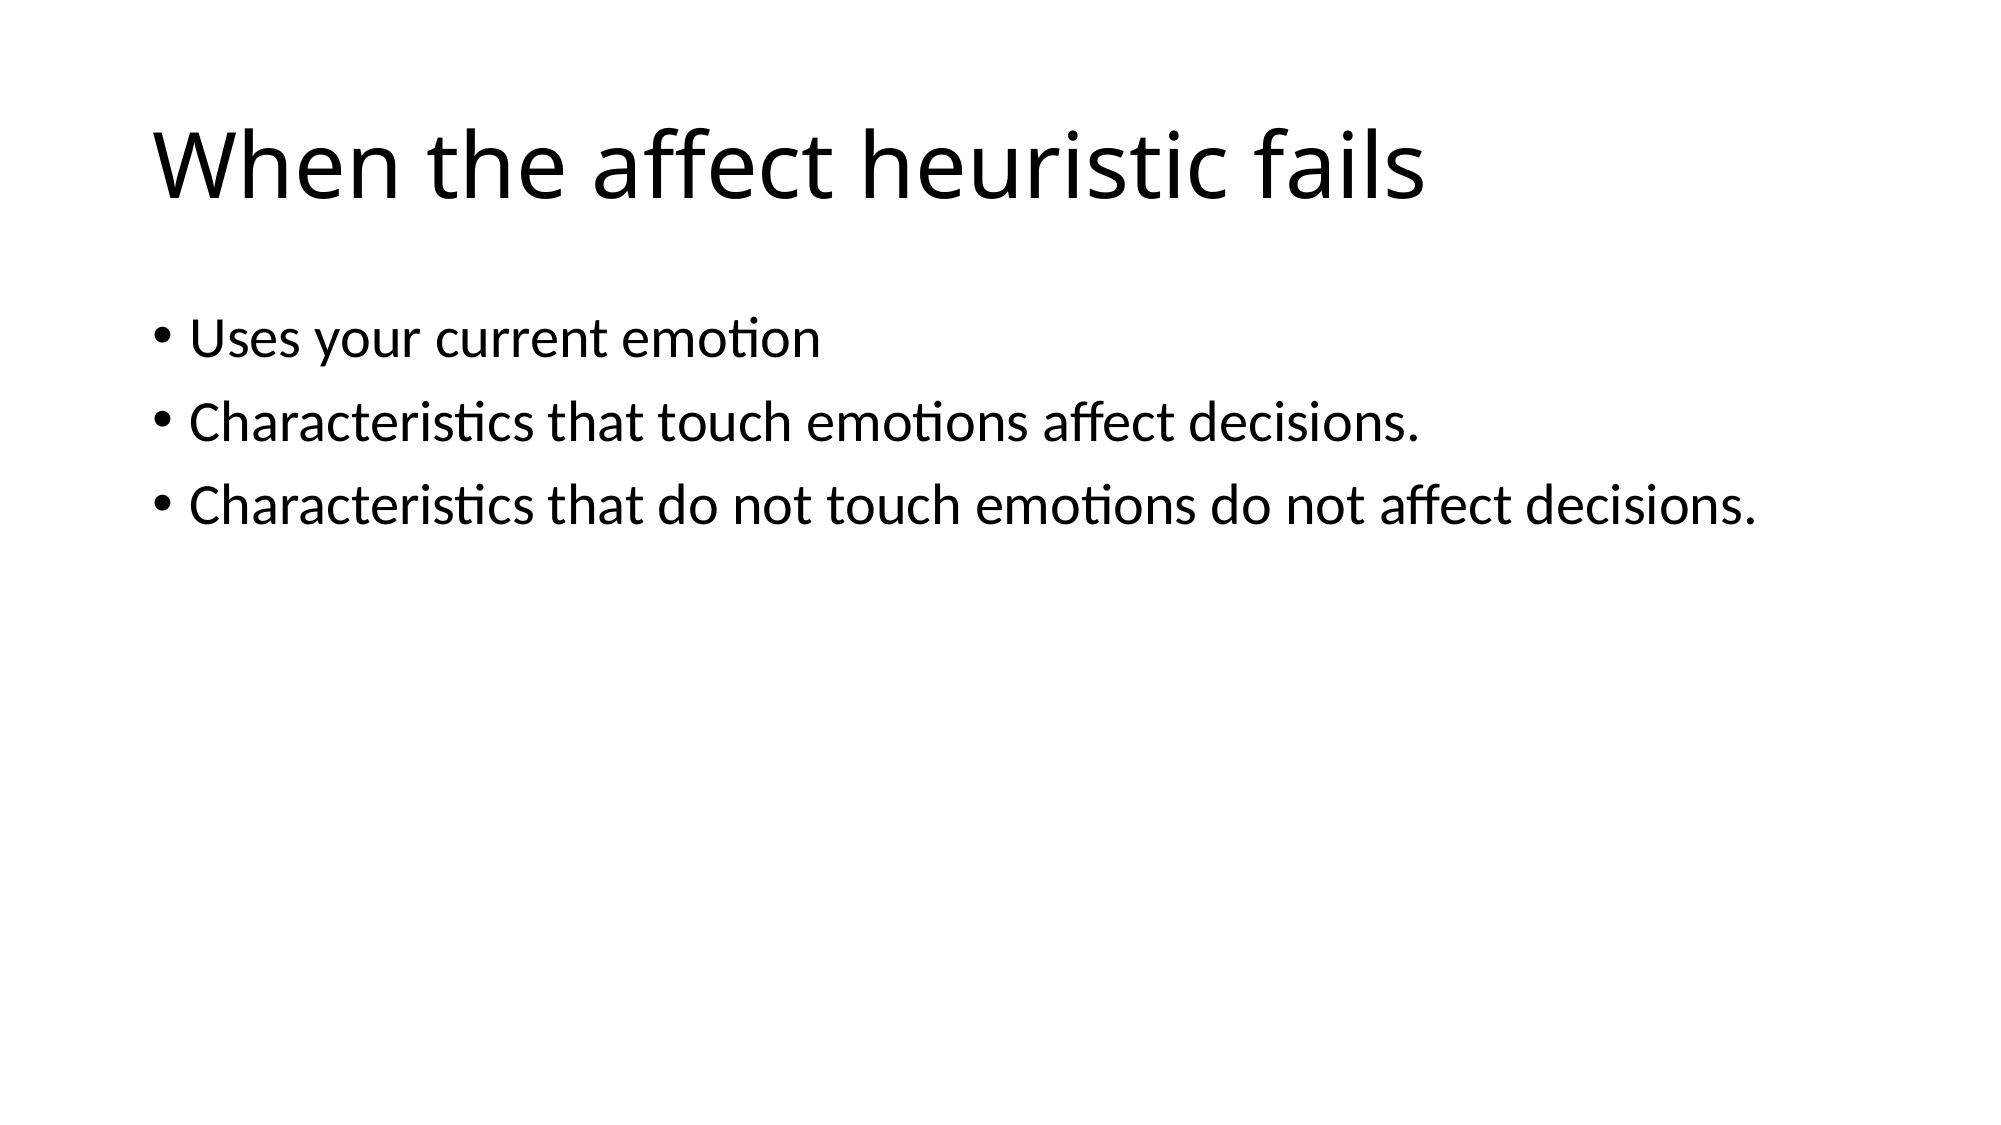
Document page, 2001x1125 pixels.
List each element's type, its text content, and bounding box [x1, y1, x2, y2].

title When the affect heuristic fails [137, 59, 1863, 278]
list Uses your current emotion Characteristics that touch emotions affect decisions. Characteristics that do not touch emotions do not affect decisions. [137, 299, 1863, 1014]
